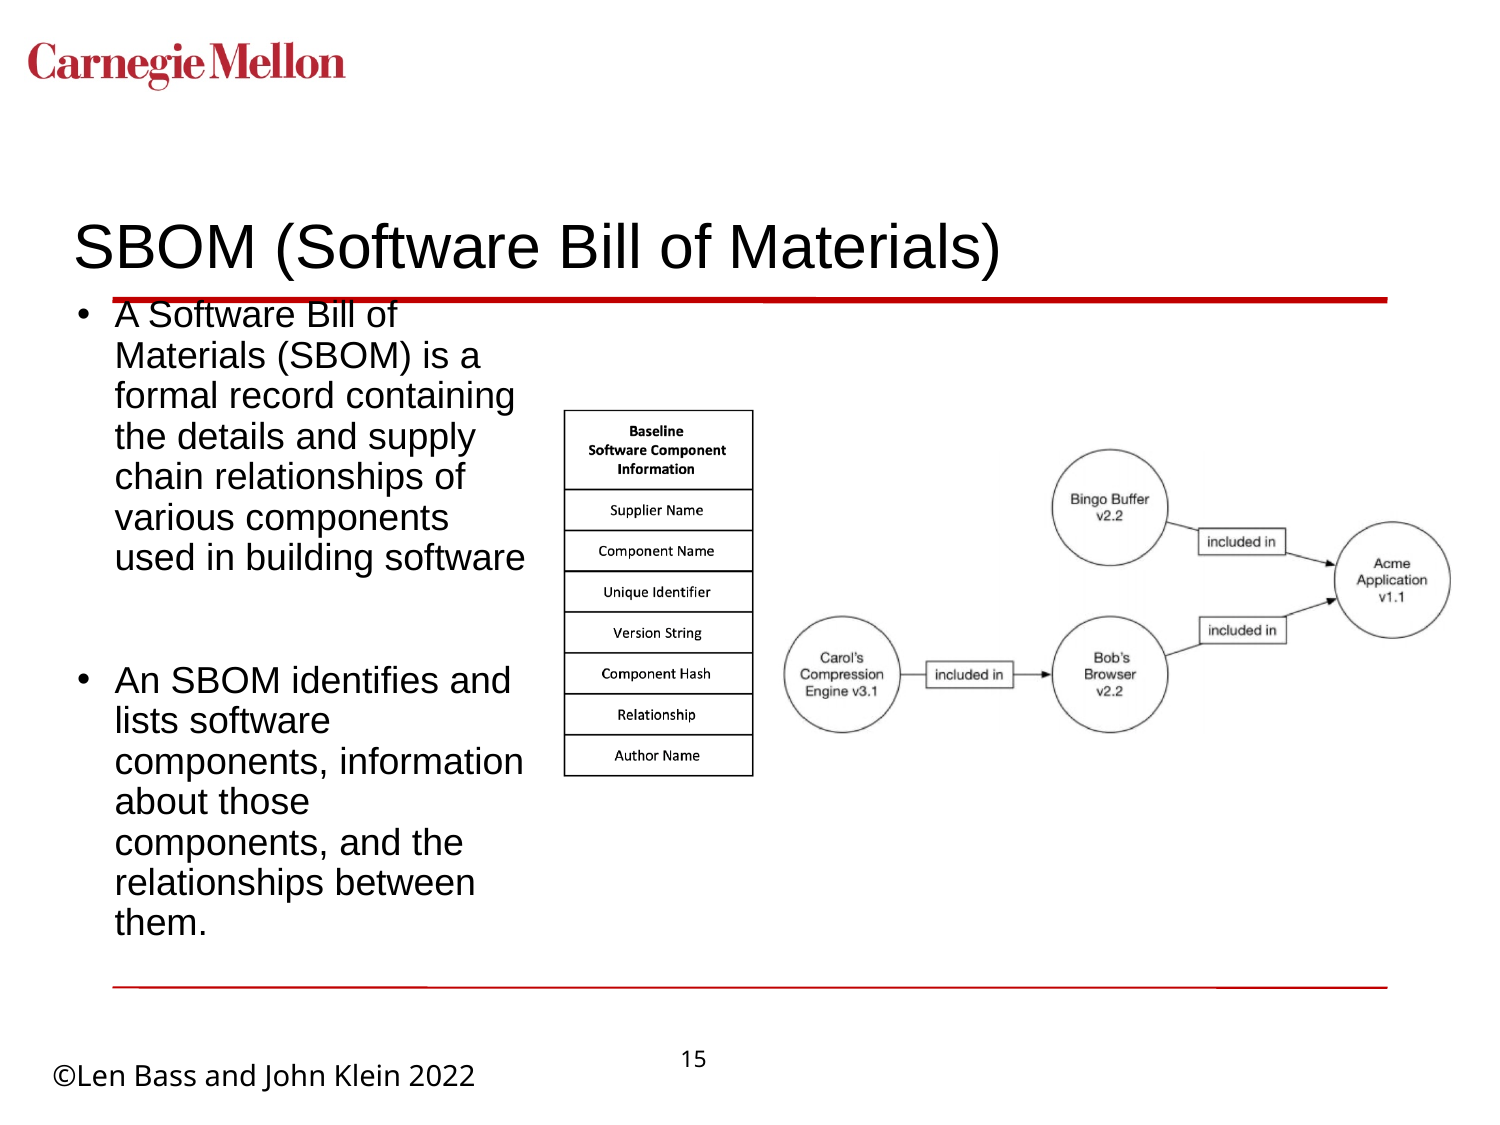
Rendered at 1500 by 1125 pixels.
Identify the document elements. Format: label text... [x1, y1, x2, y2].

picture [542, 384, 1500, 785]
text_box SBOM (Software Bill of Materials) [62, 199, 1328, 288]
text_box A Software Bill of Materials (SBOM) is a formal record containing the details and supply chain relationships of various components used in building software An SBOM identifies and lists software components, information about those components, and the relationships between them. [62, 288, 543, 805]
picture [24, 37, 349, 92]
